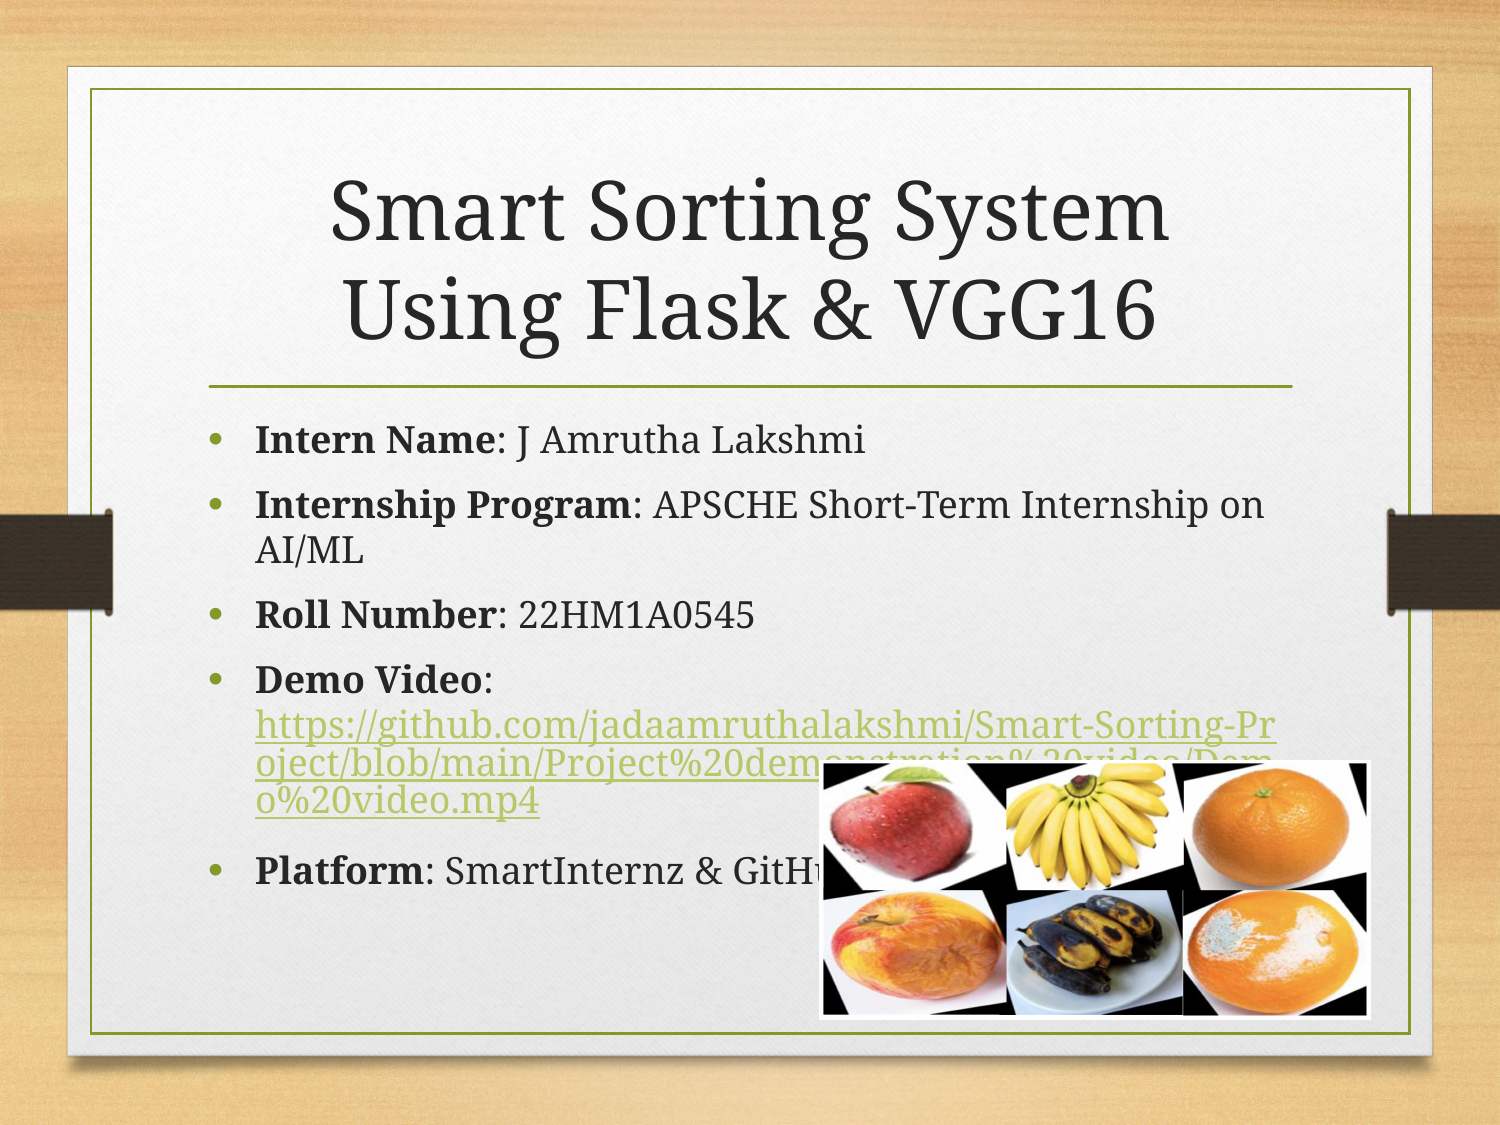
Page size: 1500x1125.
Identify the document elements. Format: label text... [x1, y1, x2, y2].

picture [0, 0, 1500, 1125]
title Smart Sorting System Using Flask & VGG16 [193, 150, 1309, 365]
list Intern Name: J Amrutha Lakshmi Internship Program: APSCHE Short-Term Internship on AI/ML Roll Number: 22HM1A0545 Demo Video: https://github.com/jadaamruthalakshmi/Smart-Sorting-Project/blob/main/Project%20demonstration%20video/Demo%20video.mp4 Platform: SmartInternz & GitHub [193, 408, 1309, 974]
